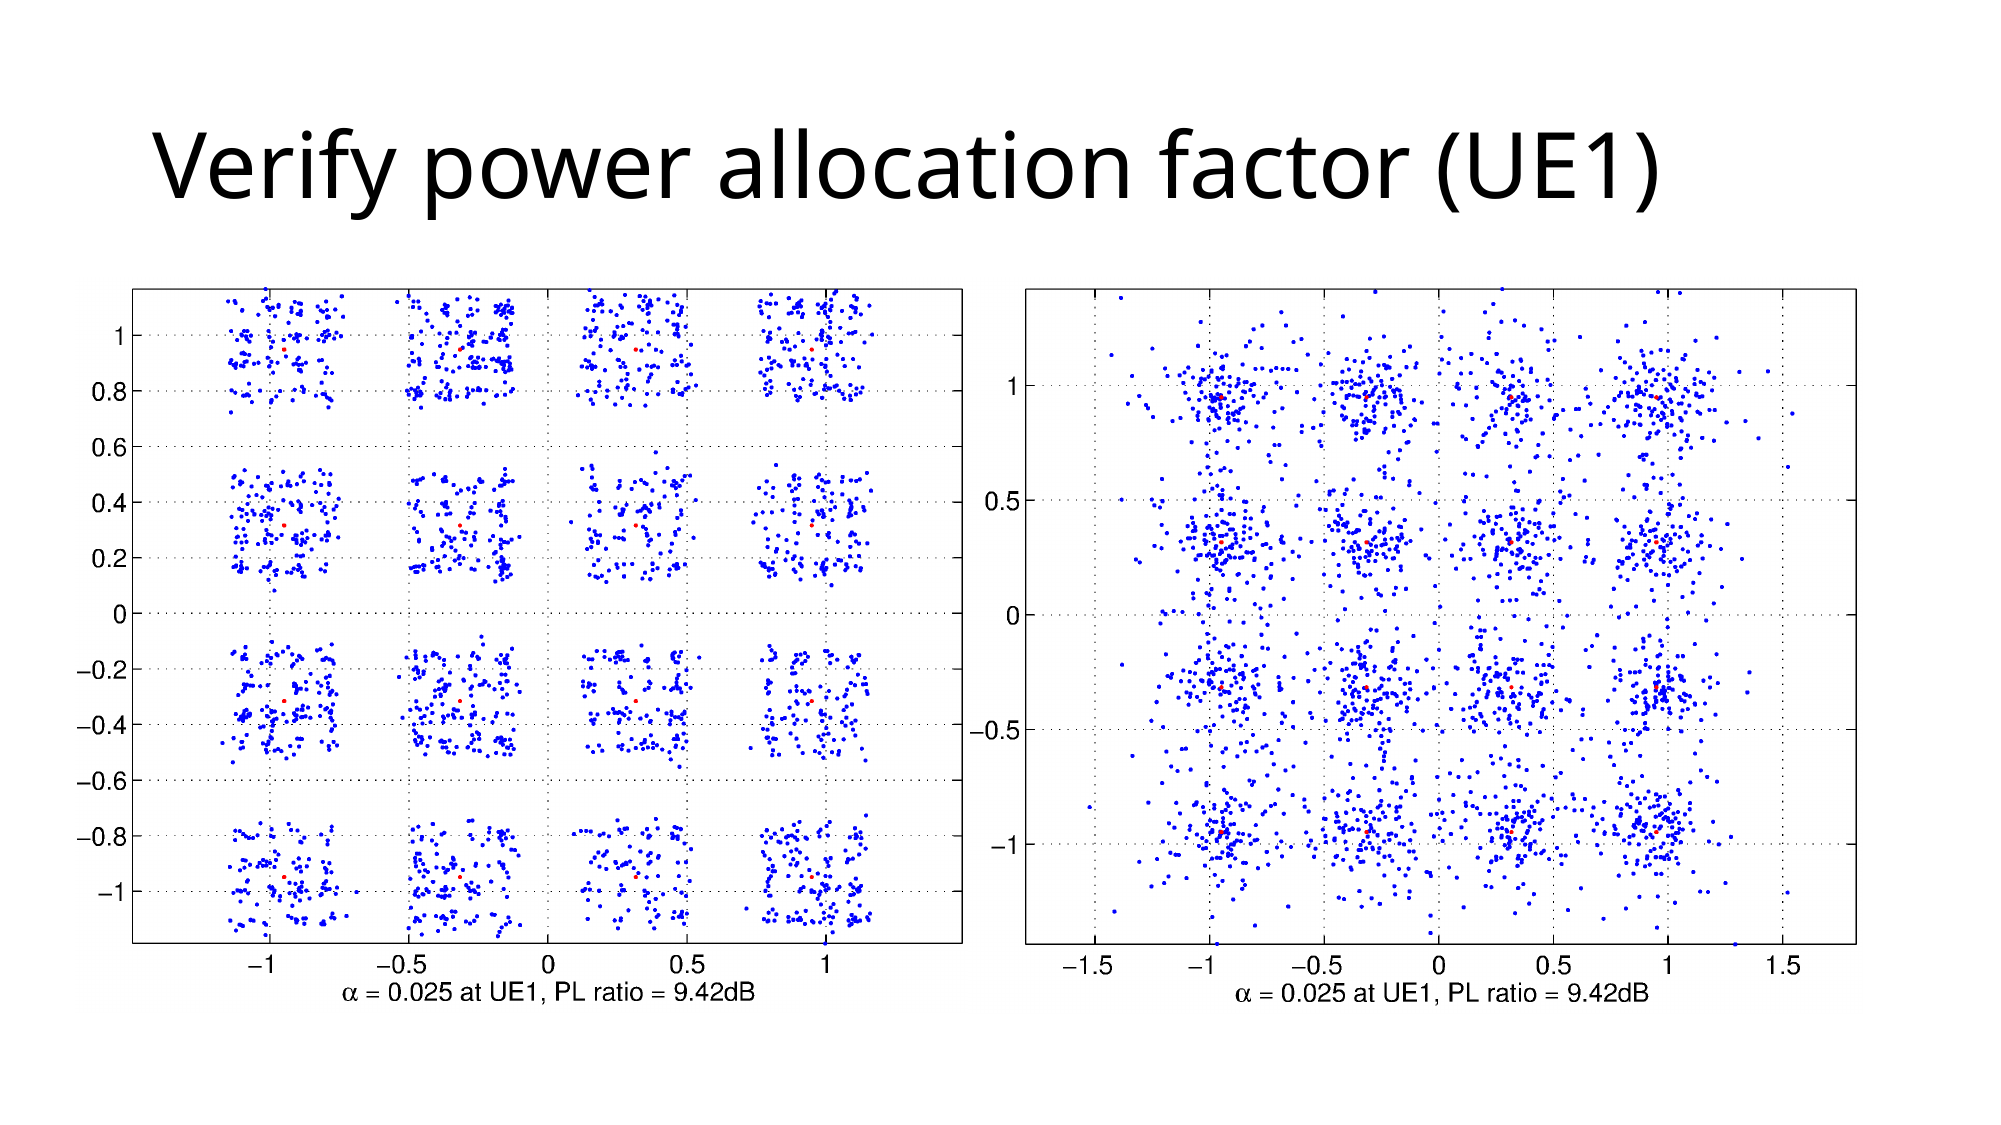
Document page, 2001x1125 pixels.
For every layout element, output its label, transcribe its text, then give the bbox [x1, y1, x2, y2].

picture [75, 277, 1863, 1014]
title Verify power allocation factor (UE1) [137, 59, 1863, 277]
